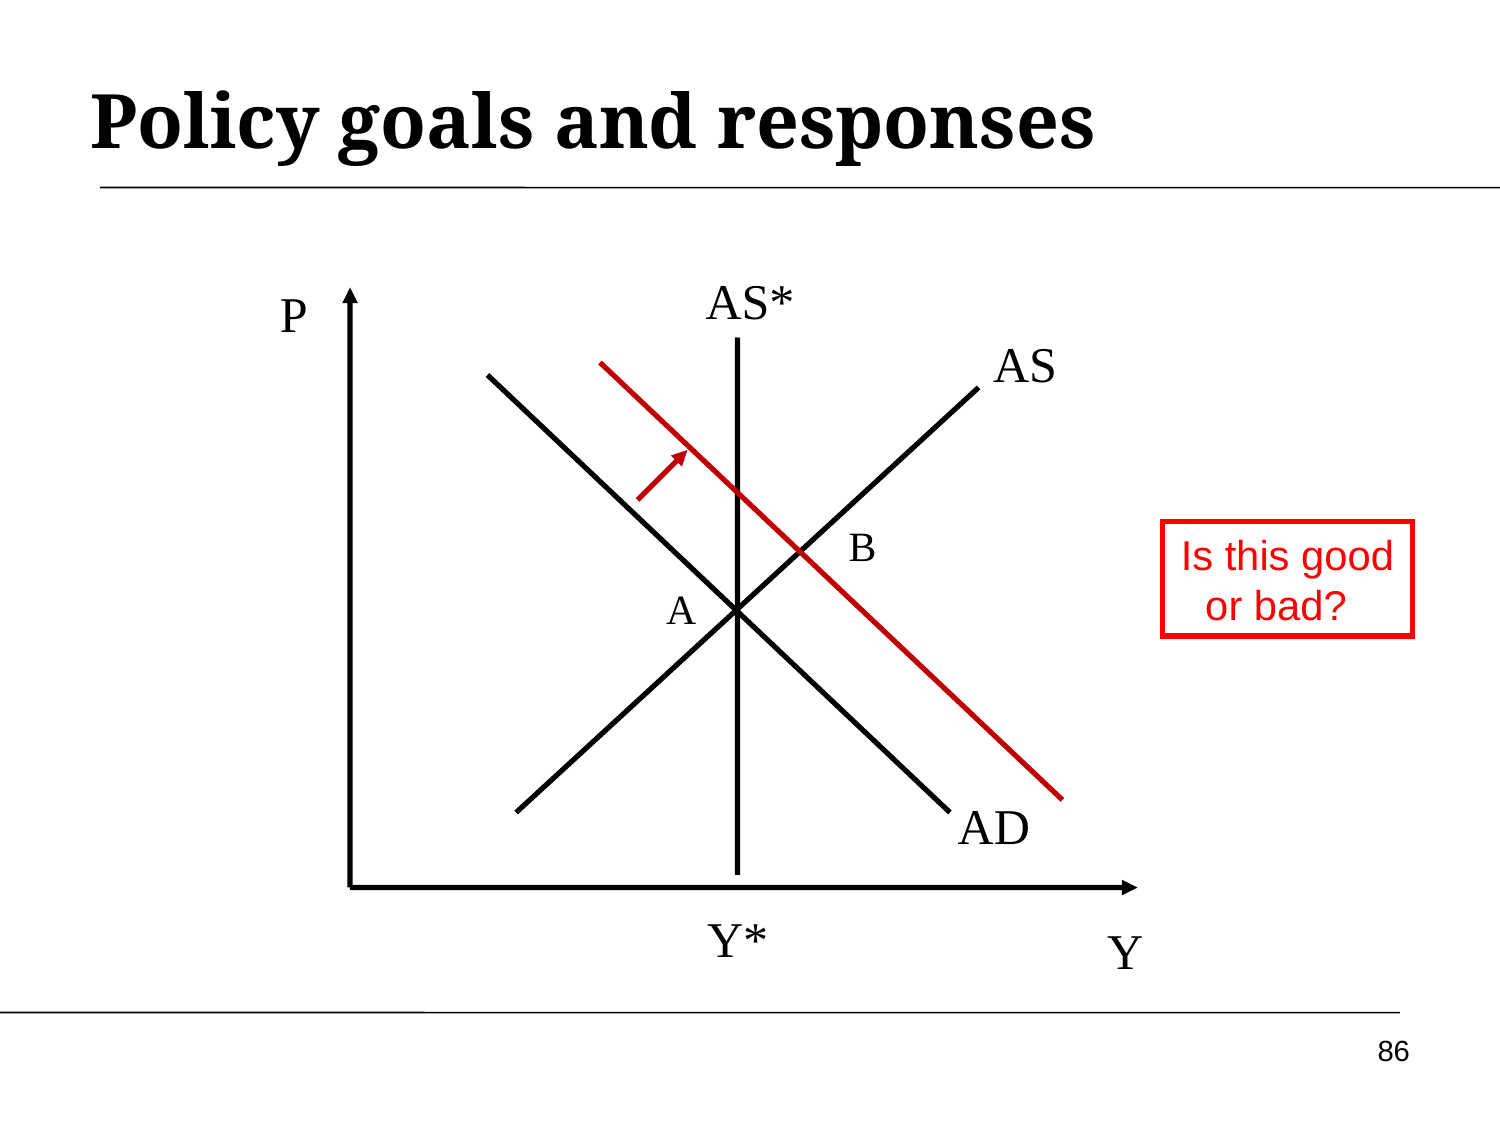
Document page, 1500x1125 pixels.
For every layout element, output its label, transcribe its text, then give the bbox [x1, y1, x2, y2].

slide_number 86 [1074, 1024, 1426, 1103]
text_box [249, 262, 1176, 988]
text_box Is this good or bad? [1179, 521, 1413, 637]
title Policy goals and responses [74, 49, 1426, 188]
